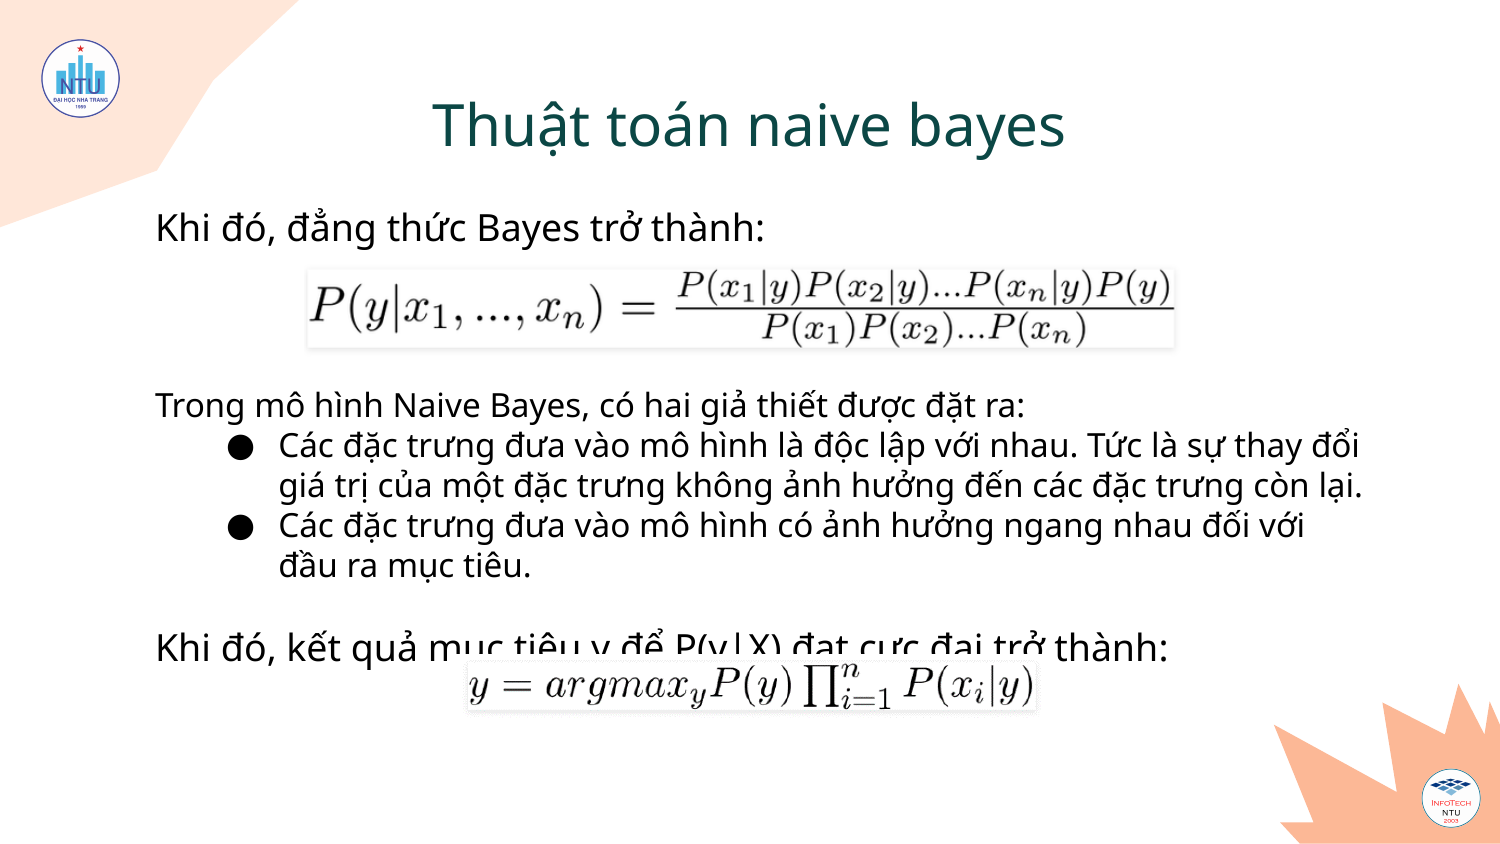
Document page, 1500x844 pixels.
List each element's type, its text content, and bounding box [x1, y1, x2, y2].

title Thuật toán naive bayes [116, 72, 1383, 167]
picture [455, 654, 1045, 721]
list Khi đó, đẳng thức Bayes trở thành: Trong mô hình Naive Bayes, có hai giả thiết được đặt ra: Các đặc trưng đưa vào mô hình là độc lập với nhau. Tức là sự thay đổi giá trị của một đặc trưng không ảnh hưởng đến các đặc trưng còn lại. Các đặc trưng đưa vào mô hình có ảnh hưởng ngang nhau đối với đầu ra mục tiêu. Khi đó, kết quả mục tiêu y để P(y|X) đạt cực đại trở thành: [116, 189, 1383, 750]
picture [39, 37, 122, 120]
picture [304, 260, 1196, 362]
picture [1421, 768, 1481, 828]
